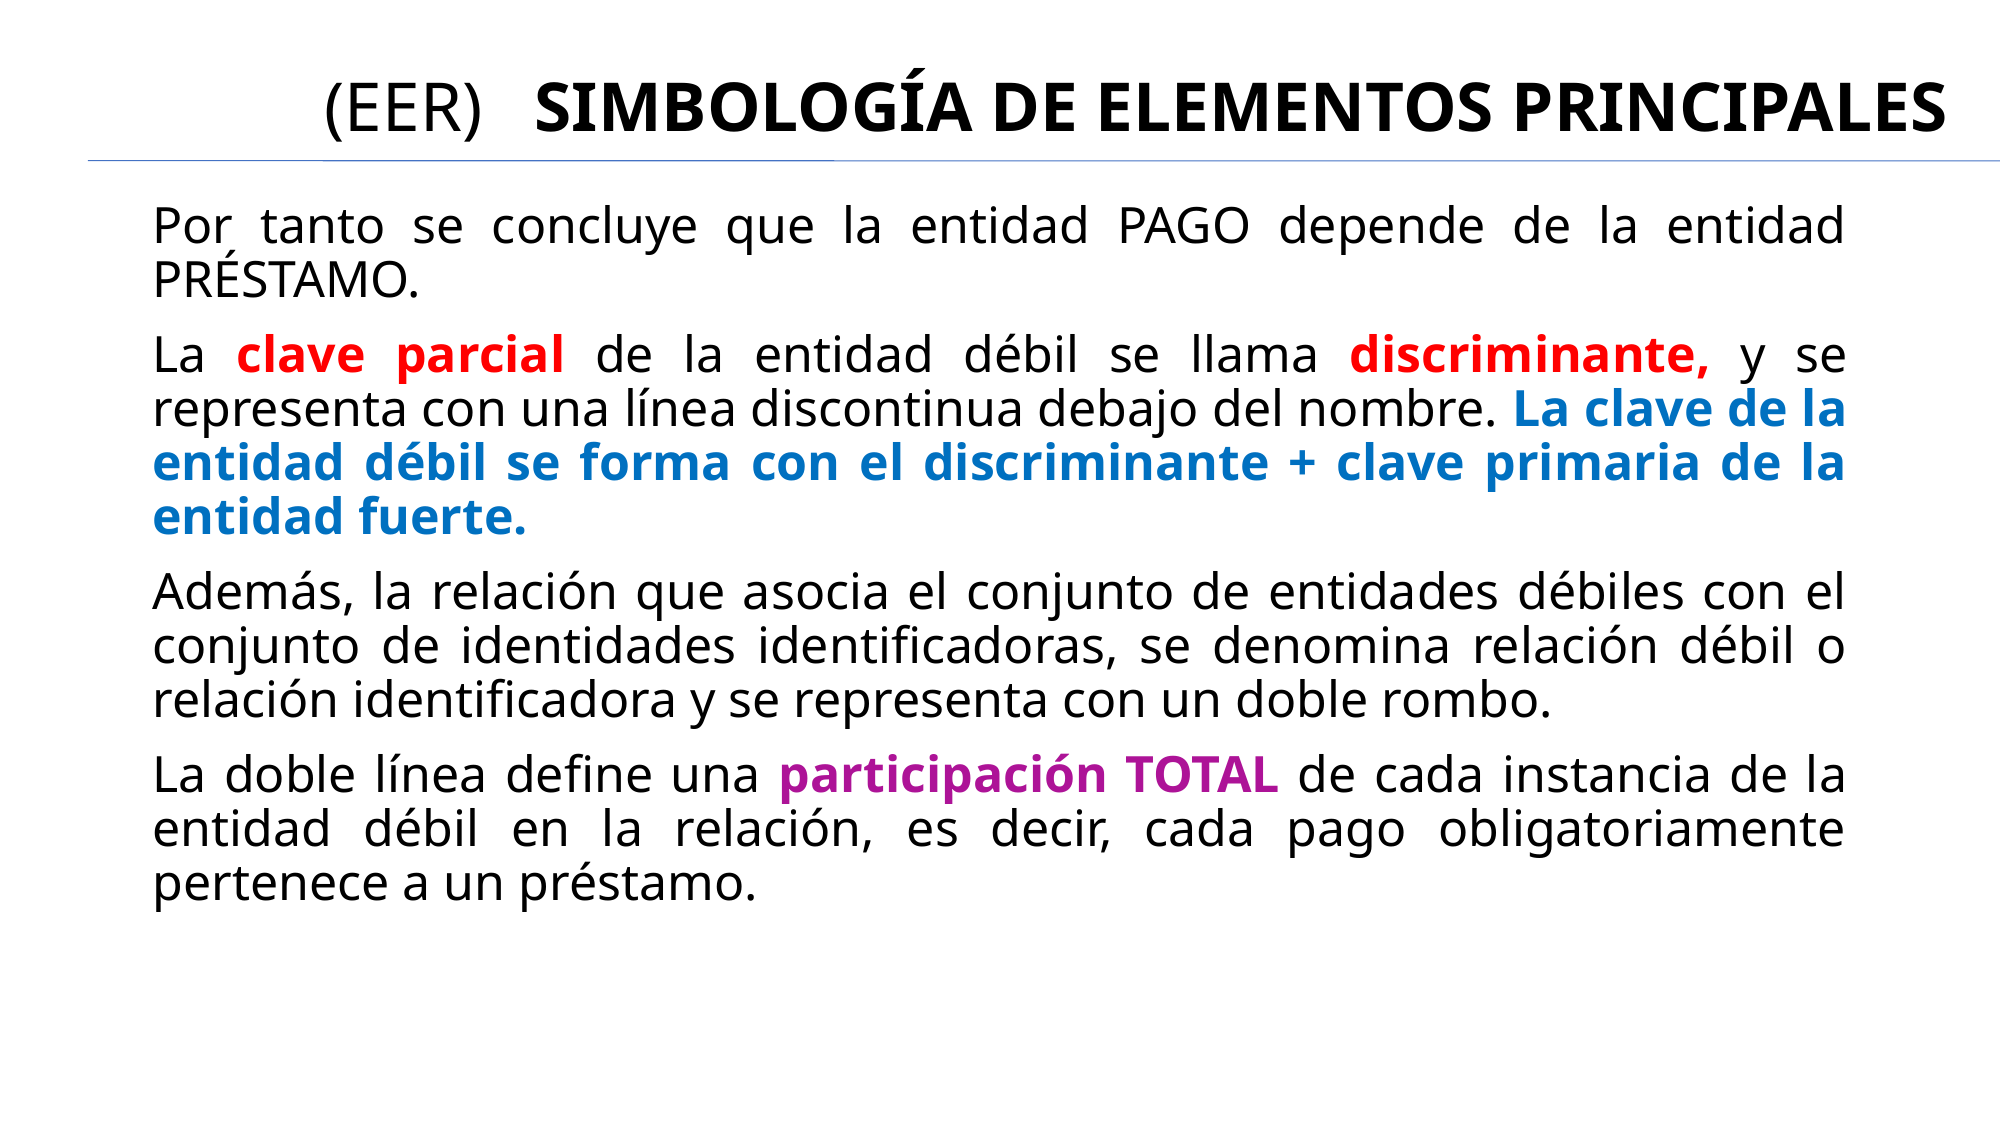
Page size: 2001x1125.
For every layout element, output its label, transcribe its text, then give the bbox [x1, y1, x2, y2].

title (EER) SIMBOLOGÍA DE ELEMENTOS PRINCIPALES [87, 57, 1965, 160]
list Por tanto se concluye que la entidad PAGO depende de la entidad PRÉSTAMO. La clave parcial de la entidad débil se llama discriminante, y se representa con una línea discontinua debajo del nombre. La clave de la entidad débil se forma con el discriminante + clave primaria de la entidad fuerte. Además, la relación que asocia el conjunto de entidades débiles con el conjunto de identidades identificadoras, se denomina relación débil o relación identificadora y se representa con un doble rombo. La doble línea define una participación TOTAL de cada instancia de la entidad débil en la relación, es decir, cada pago obligatoriamente pertenece a un préstamo. [137, 193, 1863, 919]
